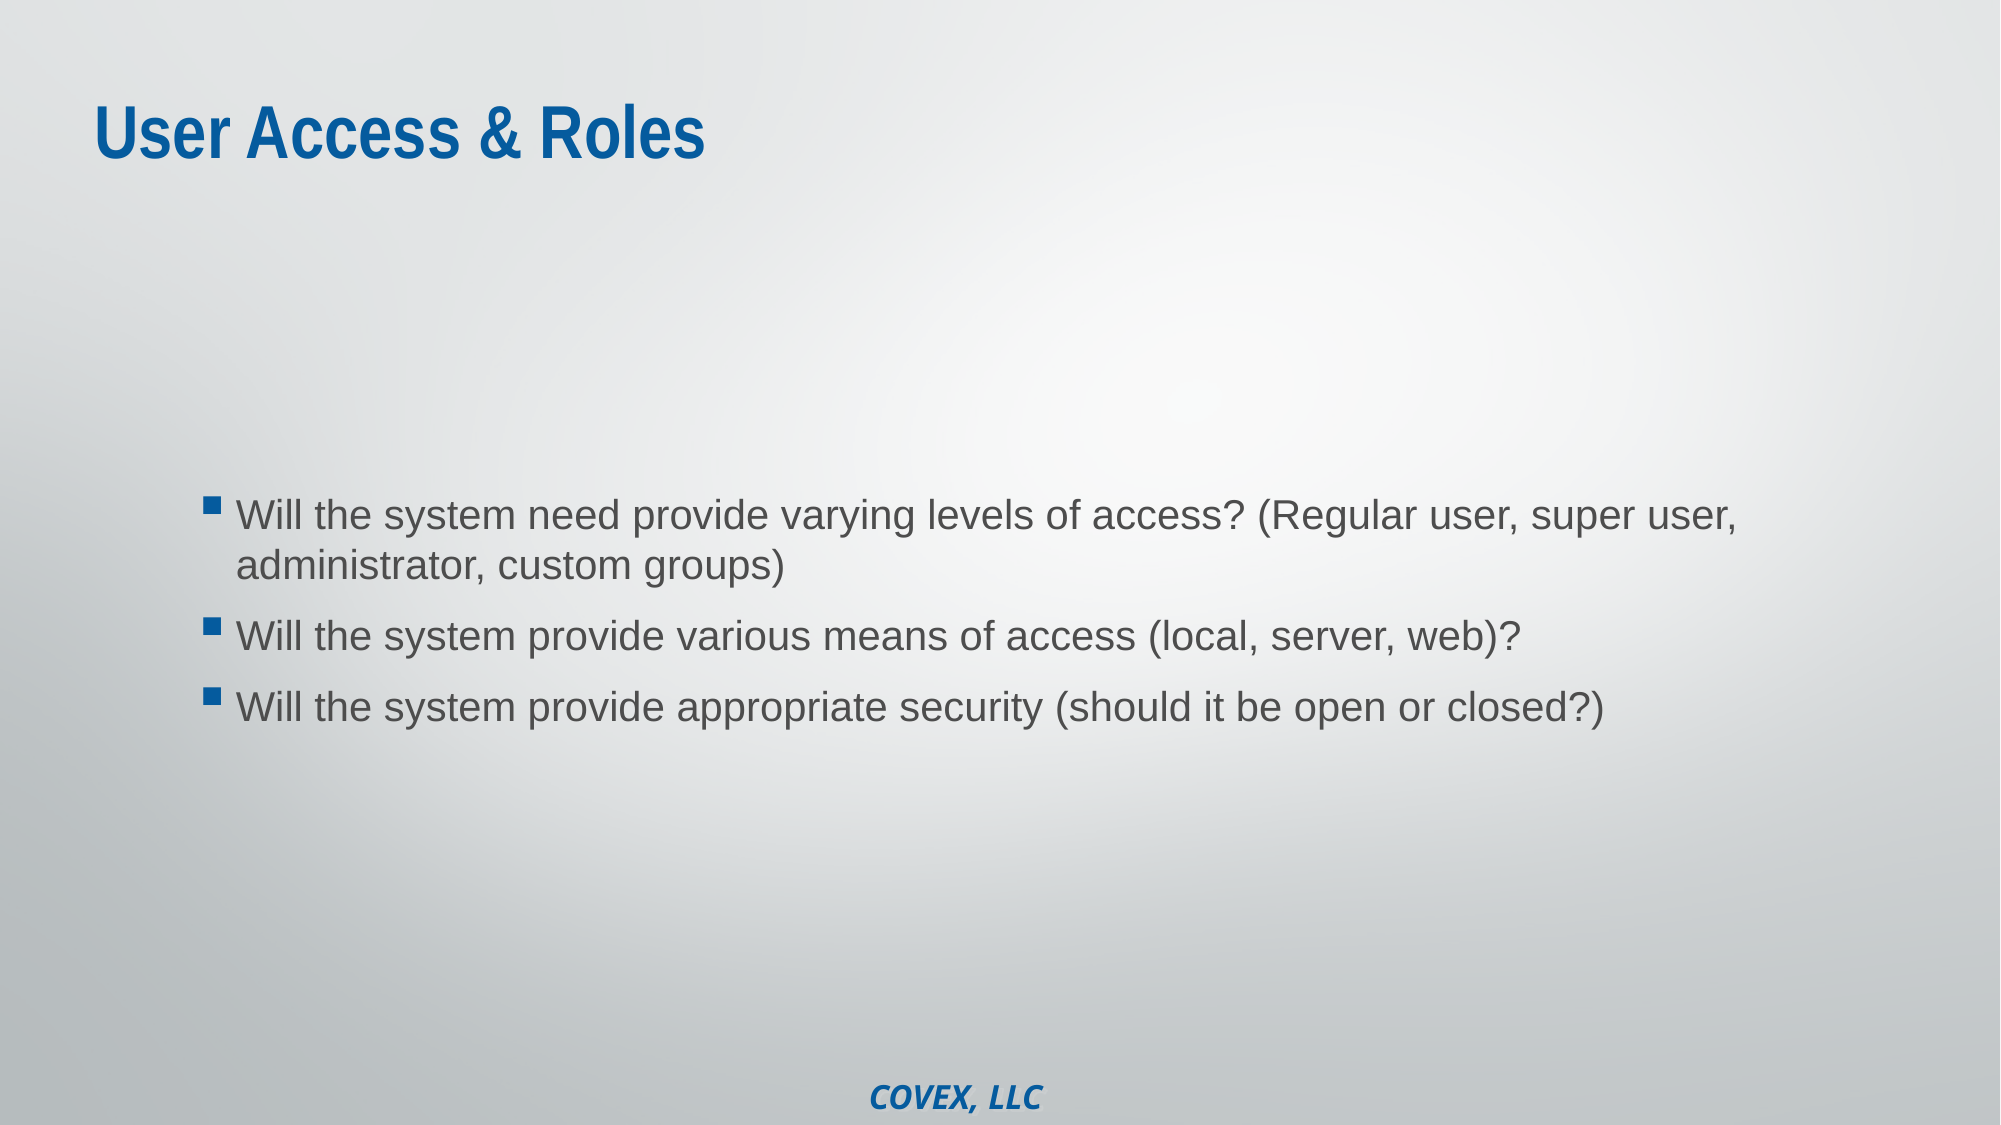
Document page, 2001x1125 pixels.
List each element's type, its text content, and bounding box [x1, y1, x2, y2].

title User Access & Roles [79, 34, 1900, 222]
list Will the system need provide varying levels of access? (Regular user, super user, administrator, custom groups) Will the system provide various means of access (local, server, web)? Will the system provide appropriate security (should it be open or closed?) [183, 237, 1900, 980]
